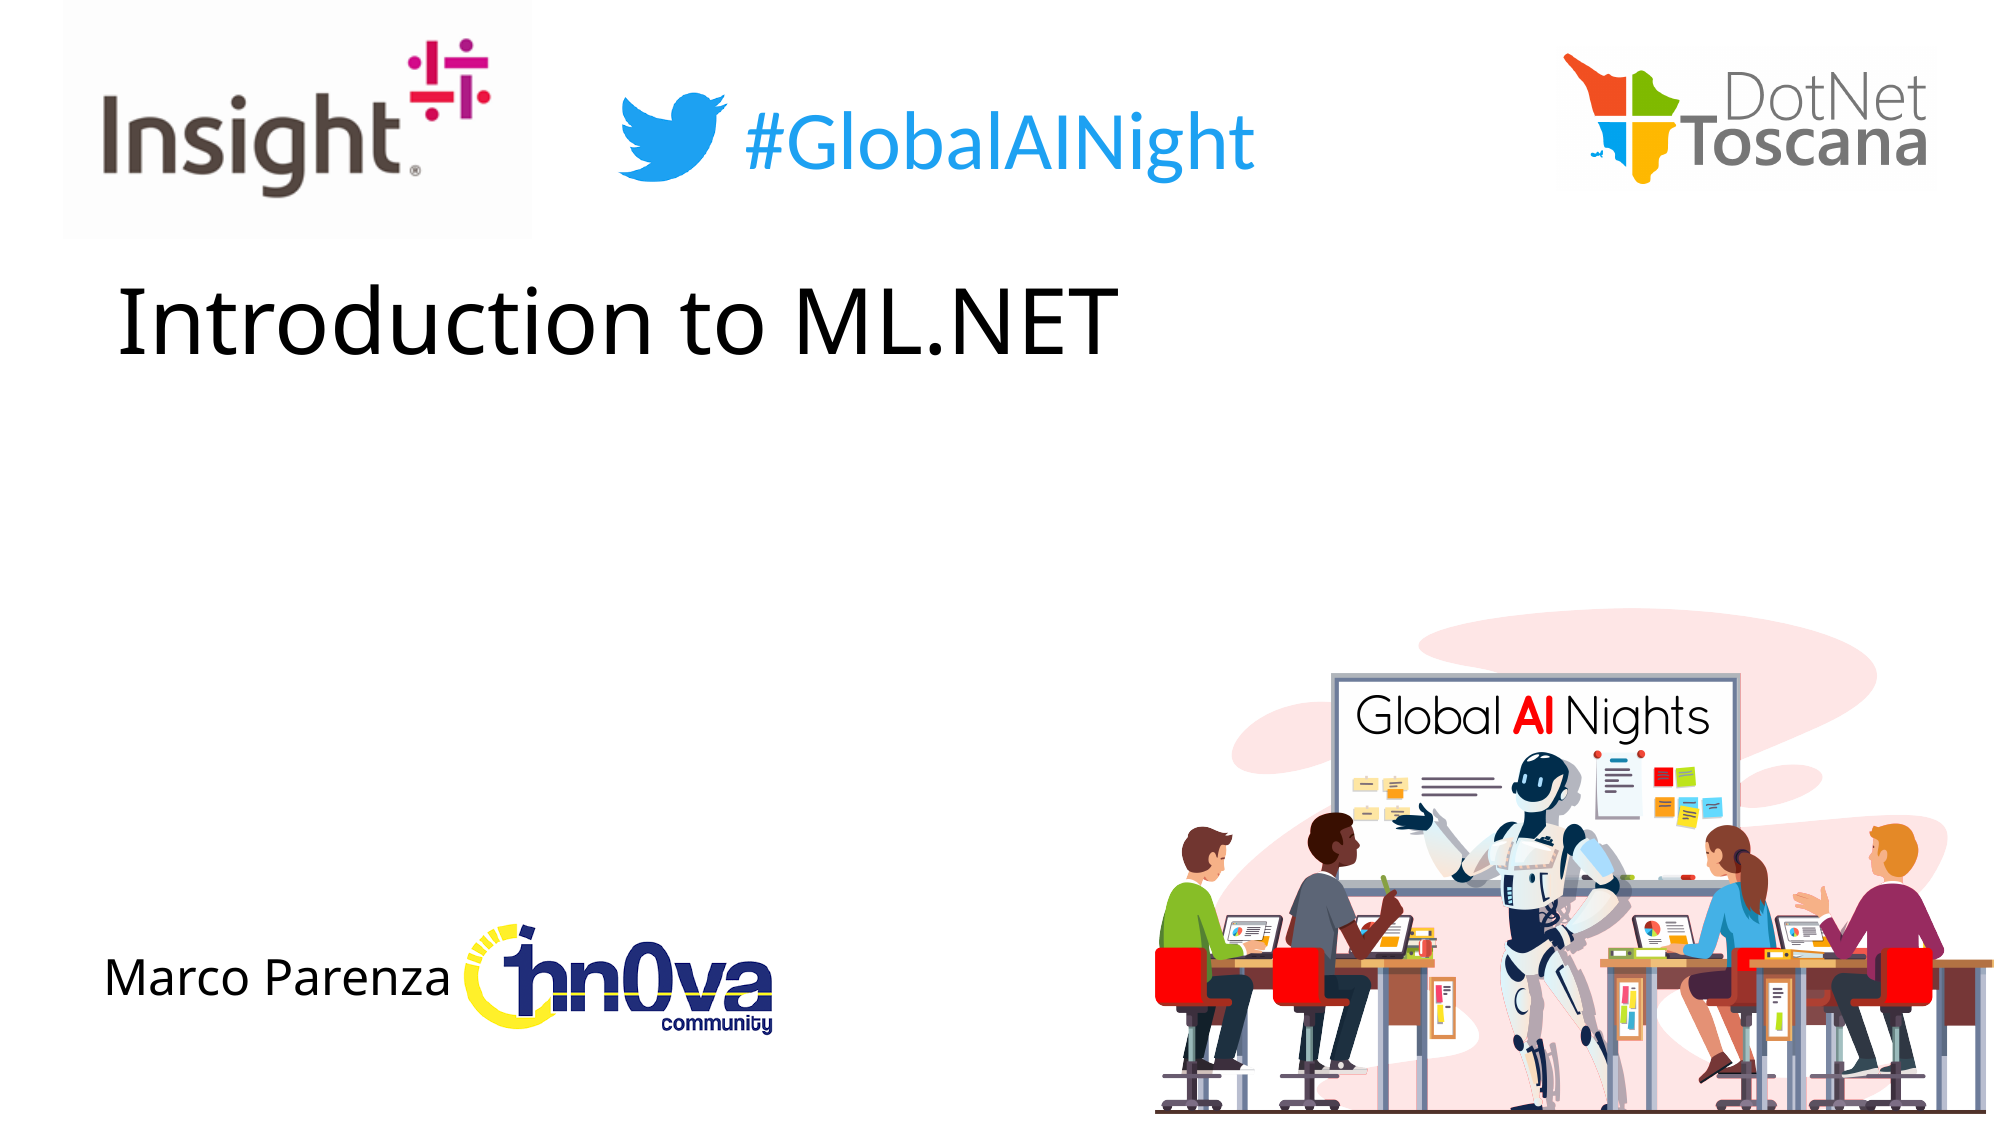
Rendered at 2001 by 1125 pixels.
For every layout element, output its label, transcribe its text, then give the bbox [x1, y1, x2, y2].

picture [617, 92, 728, 182]
picture [1155, 608, 1994, 1115]
picture [452, 912, 783, 1046]
picture [1556, 46, 1937, 191]
text_box #GlobalAINight [730, 78, 1272, 194]
title Introduction to ML.NET [103, 267, 1585, 383]
picture [62, 0, 532, 240]
text_box Marco Parenzan [103, 945, 452, 1006]
